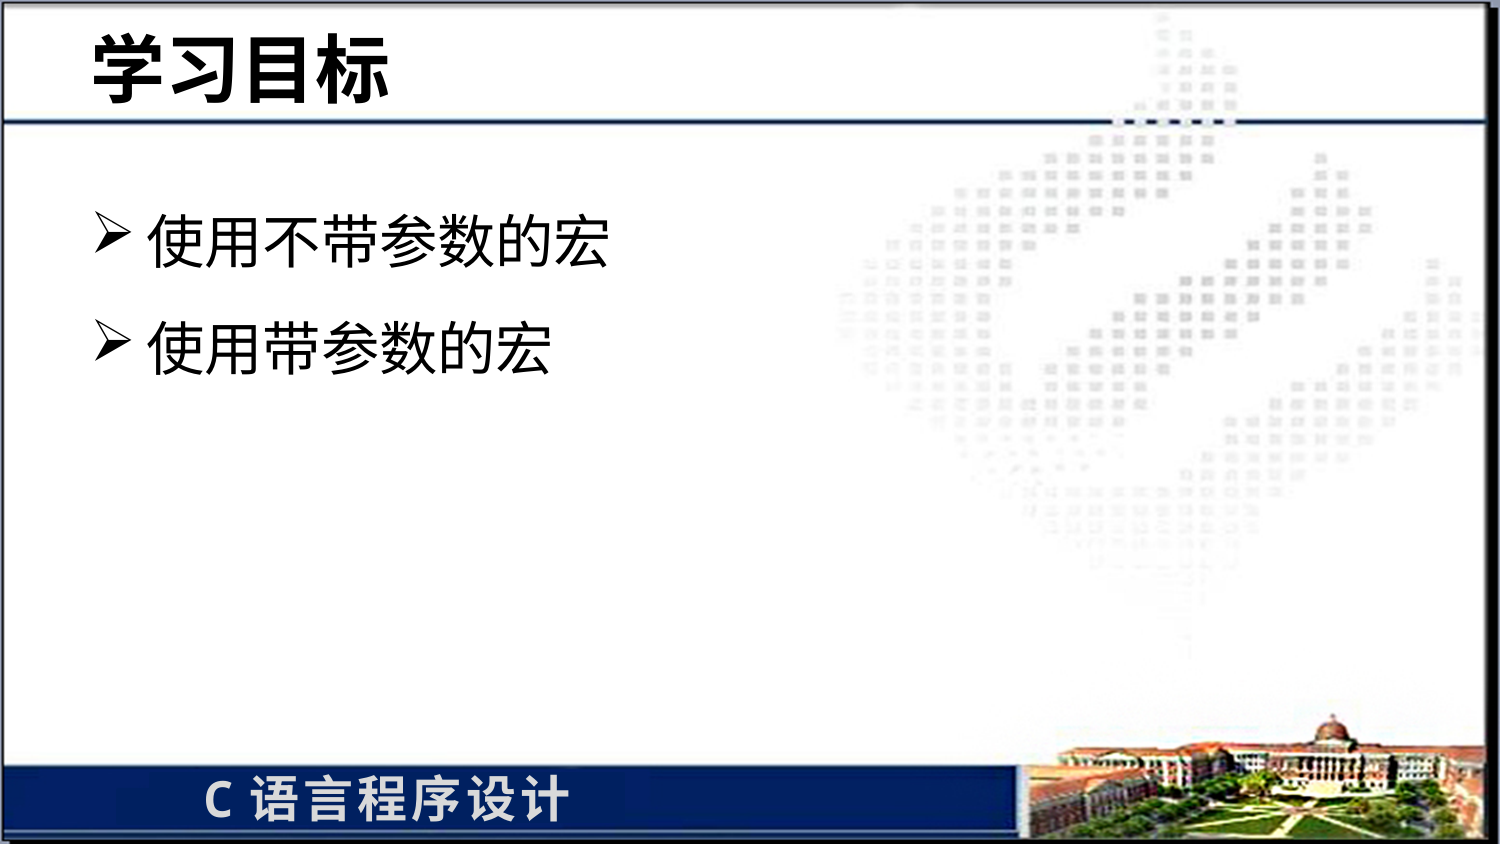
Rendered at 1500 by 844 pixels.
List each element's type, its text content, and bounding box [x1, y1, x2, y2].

picture [0, 0, 1500, 844]
title 学习目标 [75, 20, 1425, 115]
list 使用不带参数的宏 使用带参数的宏 [75, 197, 1425, 670]
